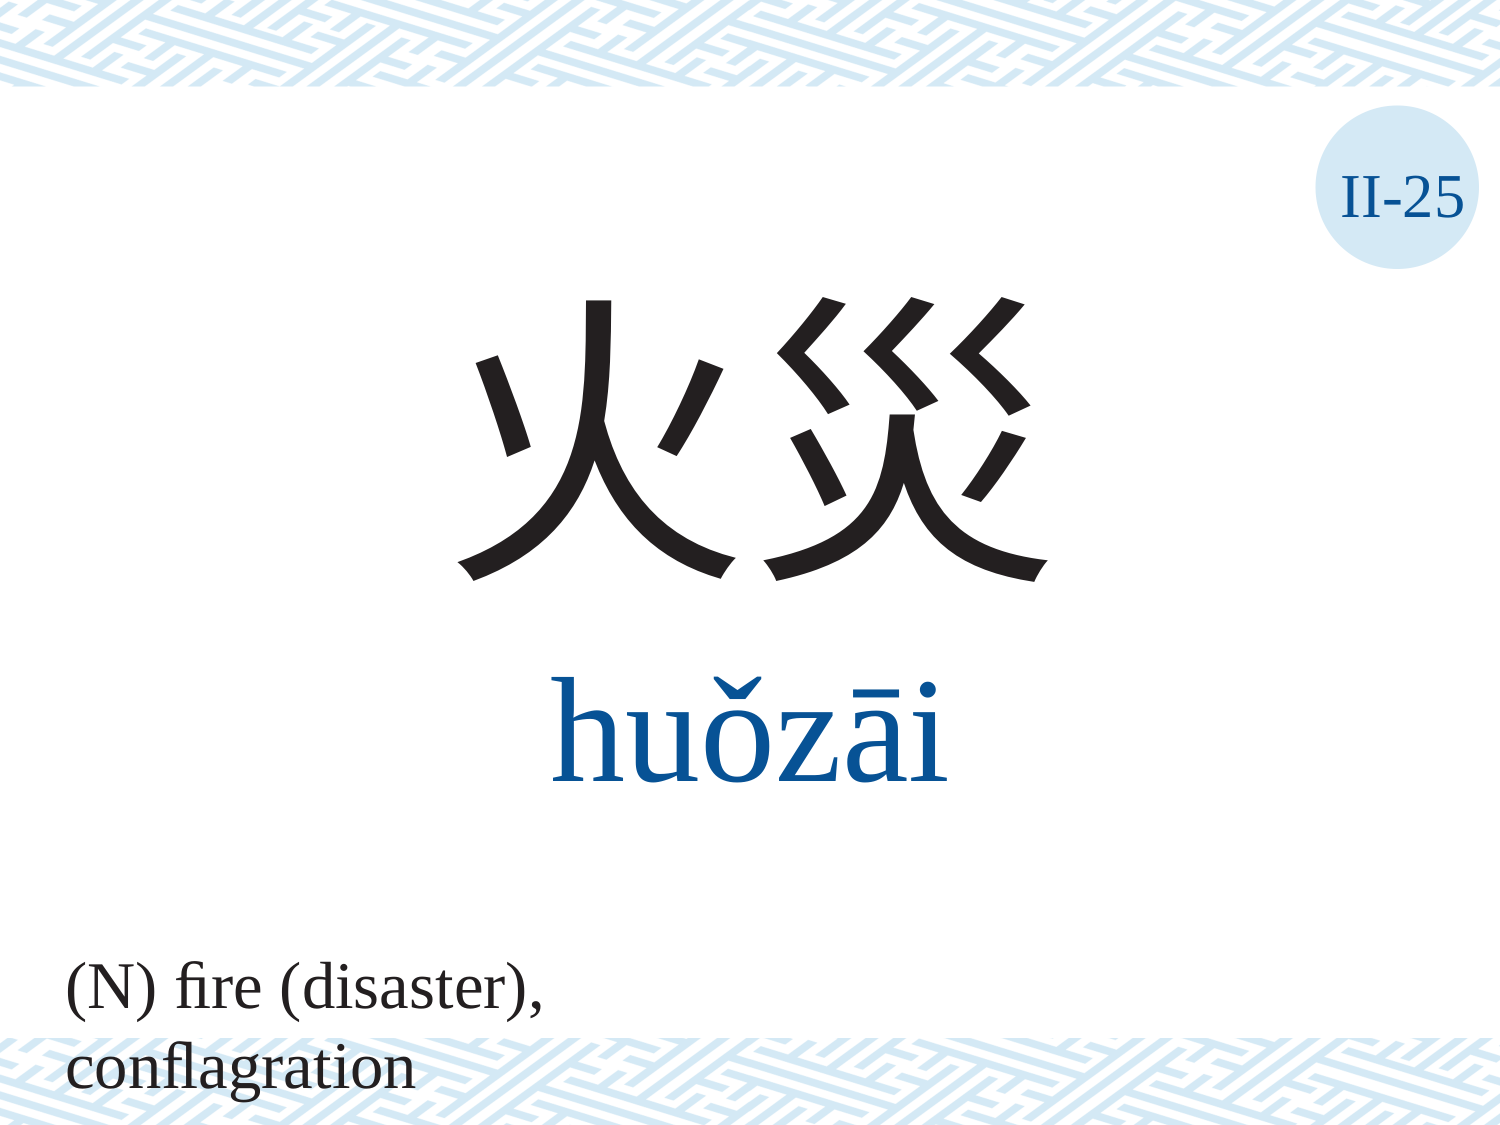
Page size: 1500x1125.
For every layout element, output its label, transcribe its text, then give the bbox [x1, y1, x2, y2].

picture [0, 0, 1500, 1125]
text_box II-25 火災 huǒzāi [439, 154, 1467, 812]
text_box (N) ﬁre (disaster), conﬂagration [62, 942, 915, 1103]
